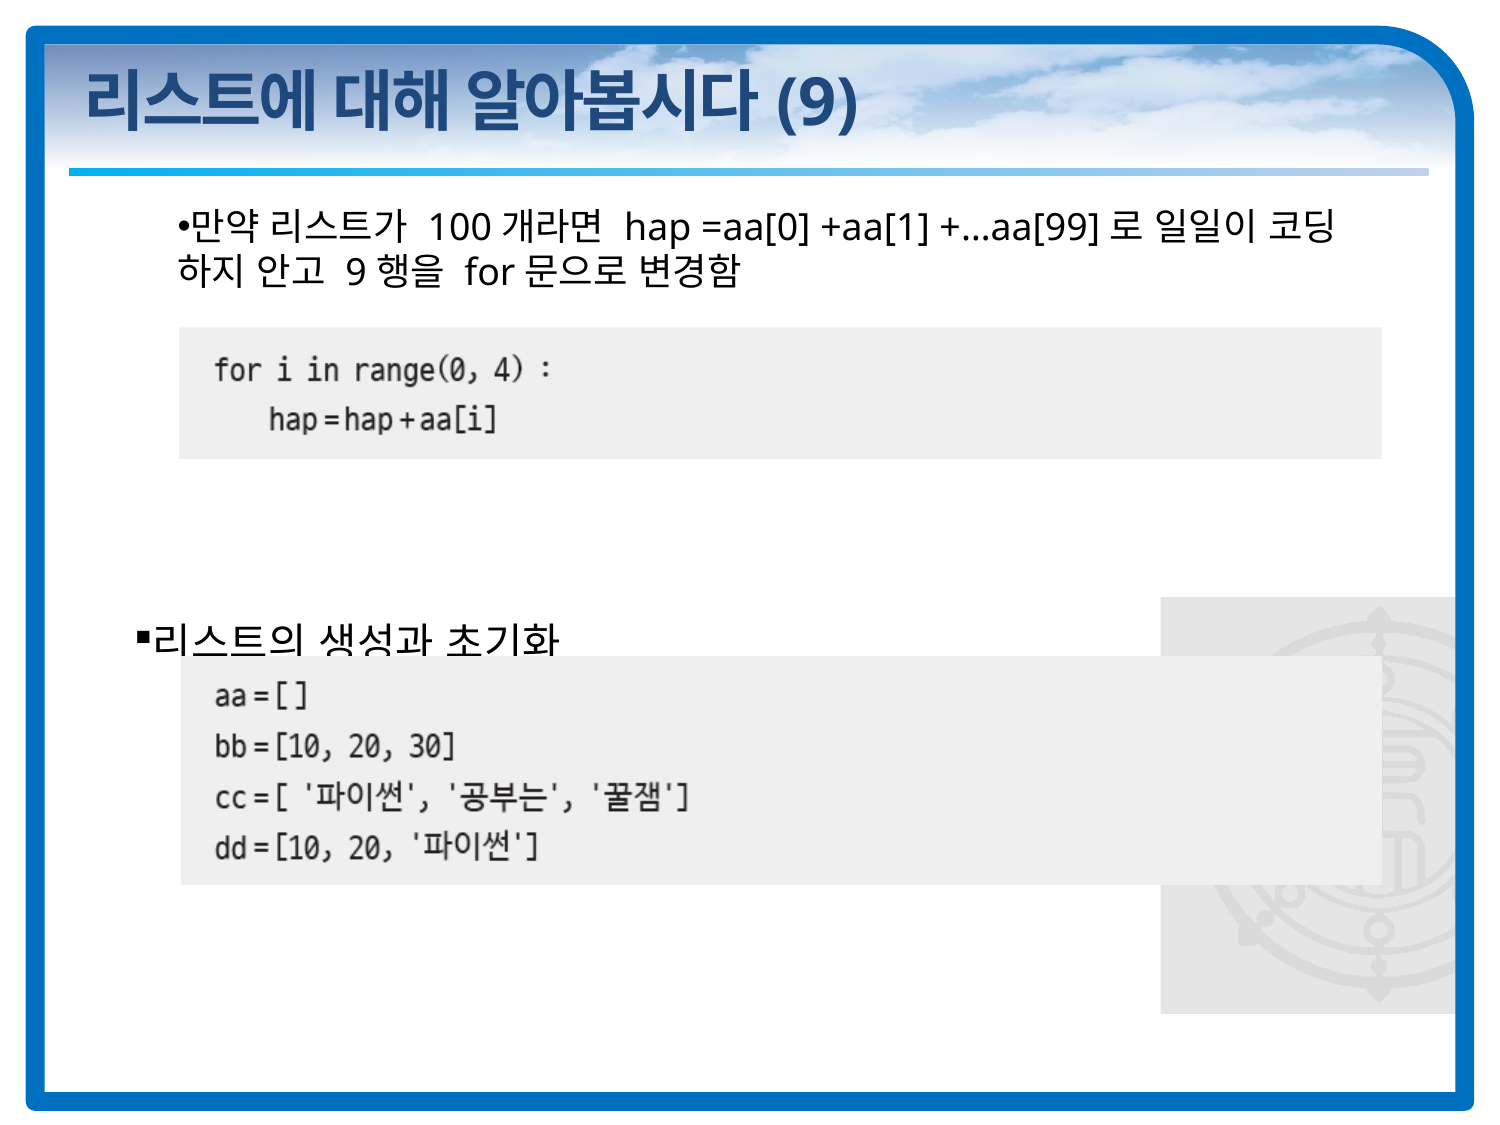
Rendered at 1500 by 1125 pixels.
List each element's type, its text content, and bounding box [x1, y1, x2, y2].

picture [177, 325, 1382, 459]
list 만약 리스트가 100개라면 hap =aa[0] +aa[1] +…aa[99]로 일일이 코딩 하지 안고 9행을 for문으로 변경함 리스트의 생성과 초기화 [75, 195, 1425, 1005]
picture [177, 656, 1382, 885]
title 리스트에 대해 알아봅시다(9) [68, 35, 1419, 163]
